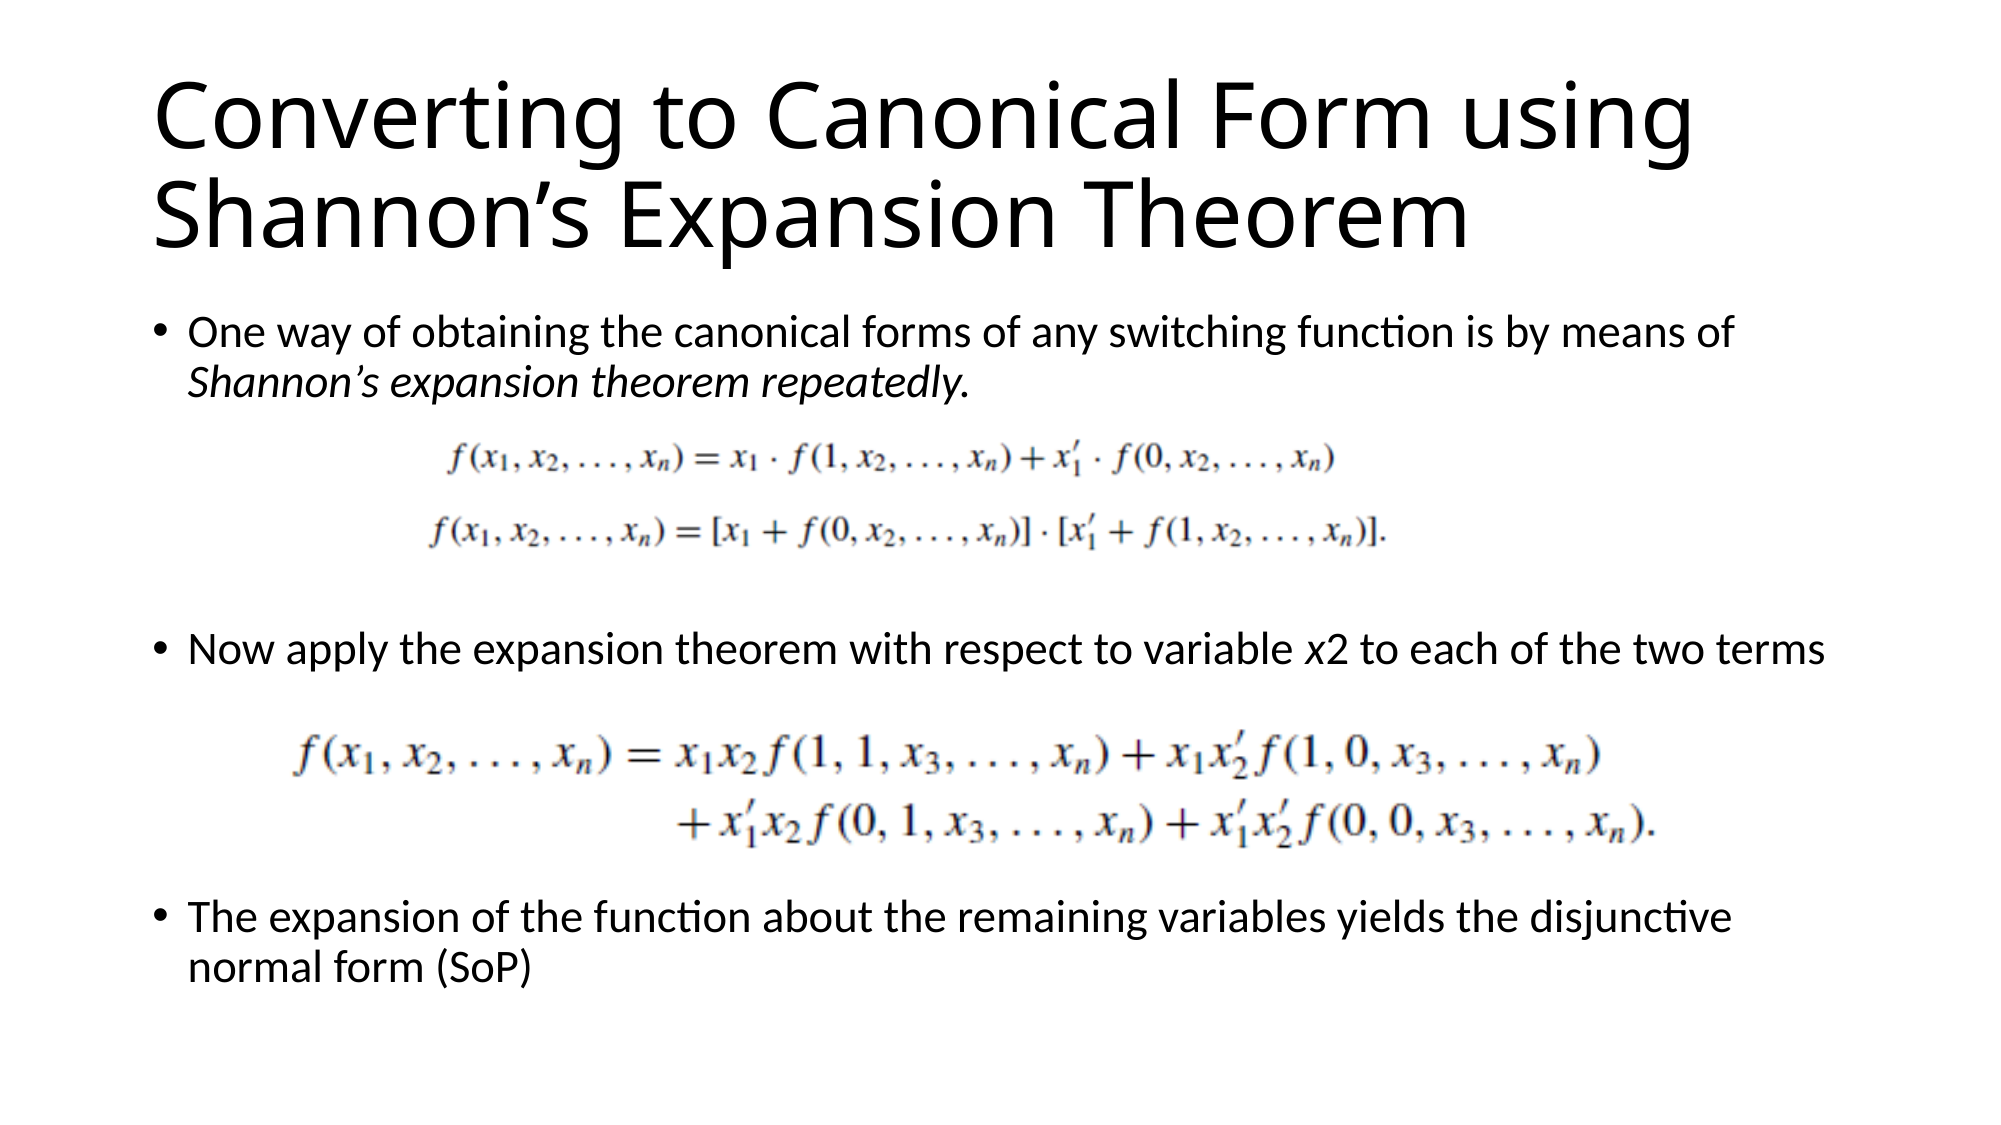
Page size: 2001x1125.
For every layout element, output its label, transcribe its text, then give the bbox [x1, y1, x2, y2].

list One way of obtaining the canonical forms of any switching function is by means of Shannon’s expansion theorem repeatedly. Now apply the expansion theorem with respect to variable x2 to each of the two terms The expansion of the function about the remaining variables yields the disjunctive normal form (SoP) [137, 299, 1863, 1014]
picture [417, 430, 1397, 559]
title Converting to Canonical Form using Shannon’s Expansion Theorem [137, 59, 1863, 278]
picture [279, 696, 1674, 878]
